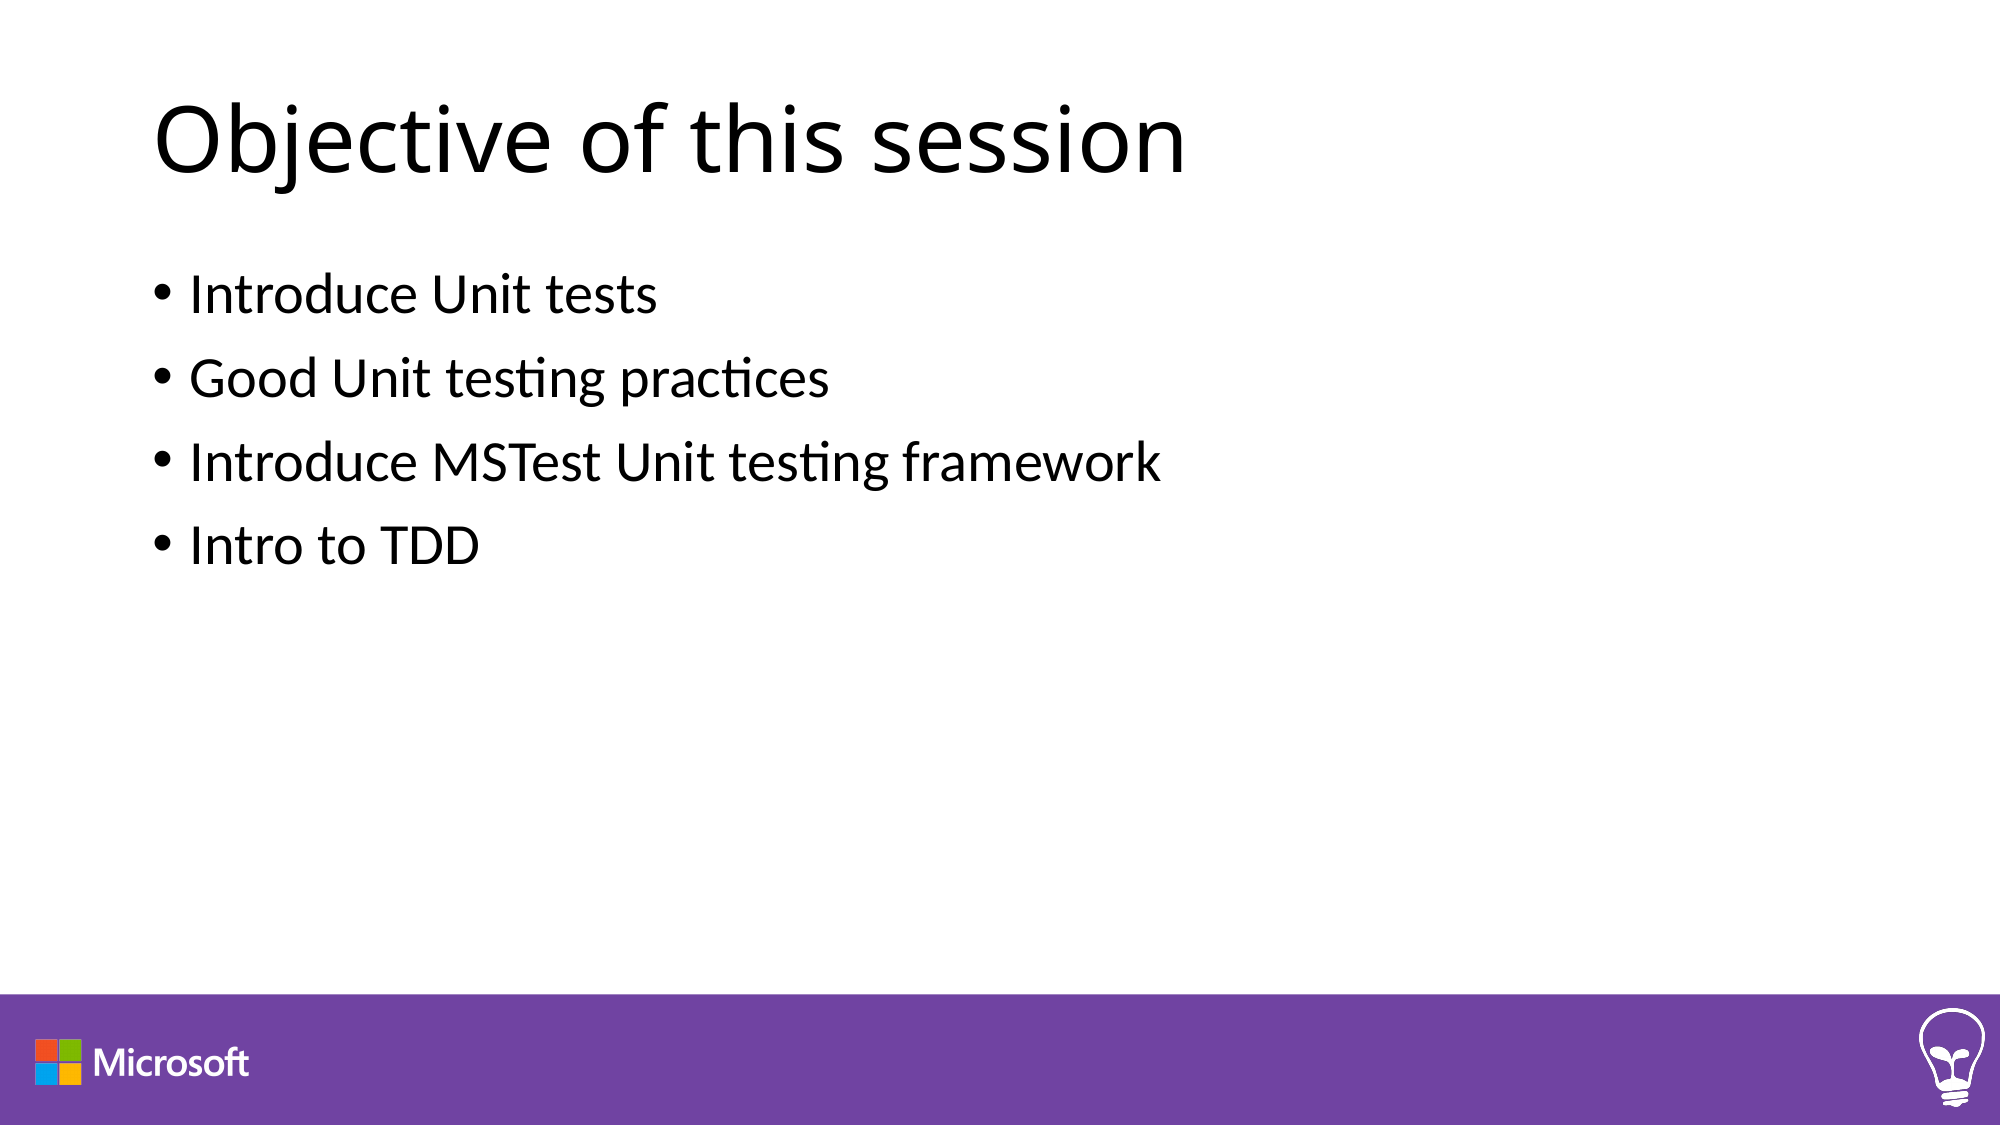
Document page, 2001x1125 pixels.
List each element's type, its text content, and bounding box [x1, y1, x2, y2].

picture [1919, 1008, 1985, 1107]
list Introduce Unit tests Good Unit testing practices Introduce MSTest Unit testing framework Intro to TDD [137, 255, 1863, 955]
title Objective of this session [137, 59, 1863, 225]
picture [6, 1012, 278, 1112]
